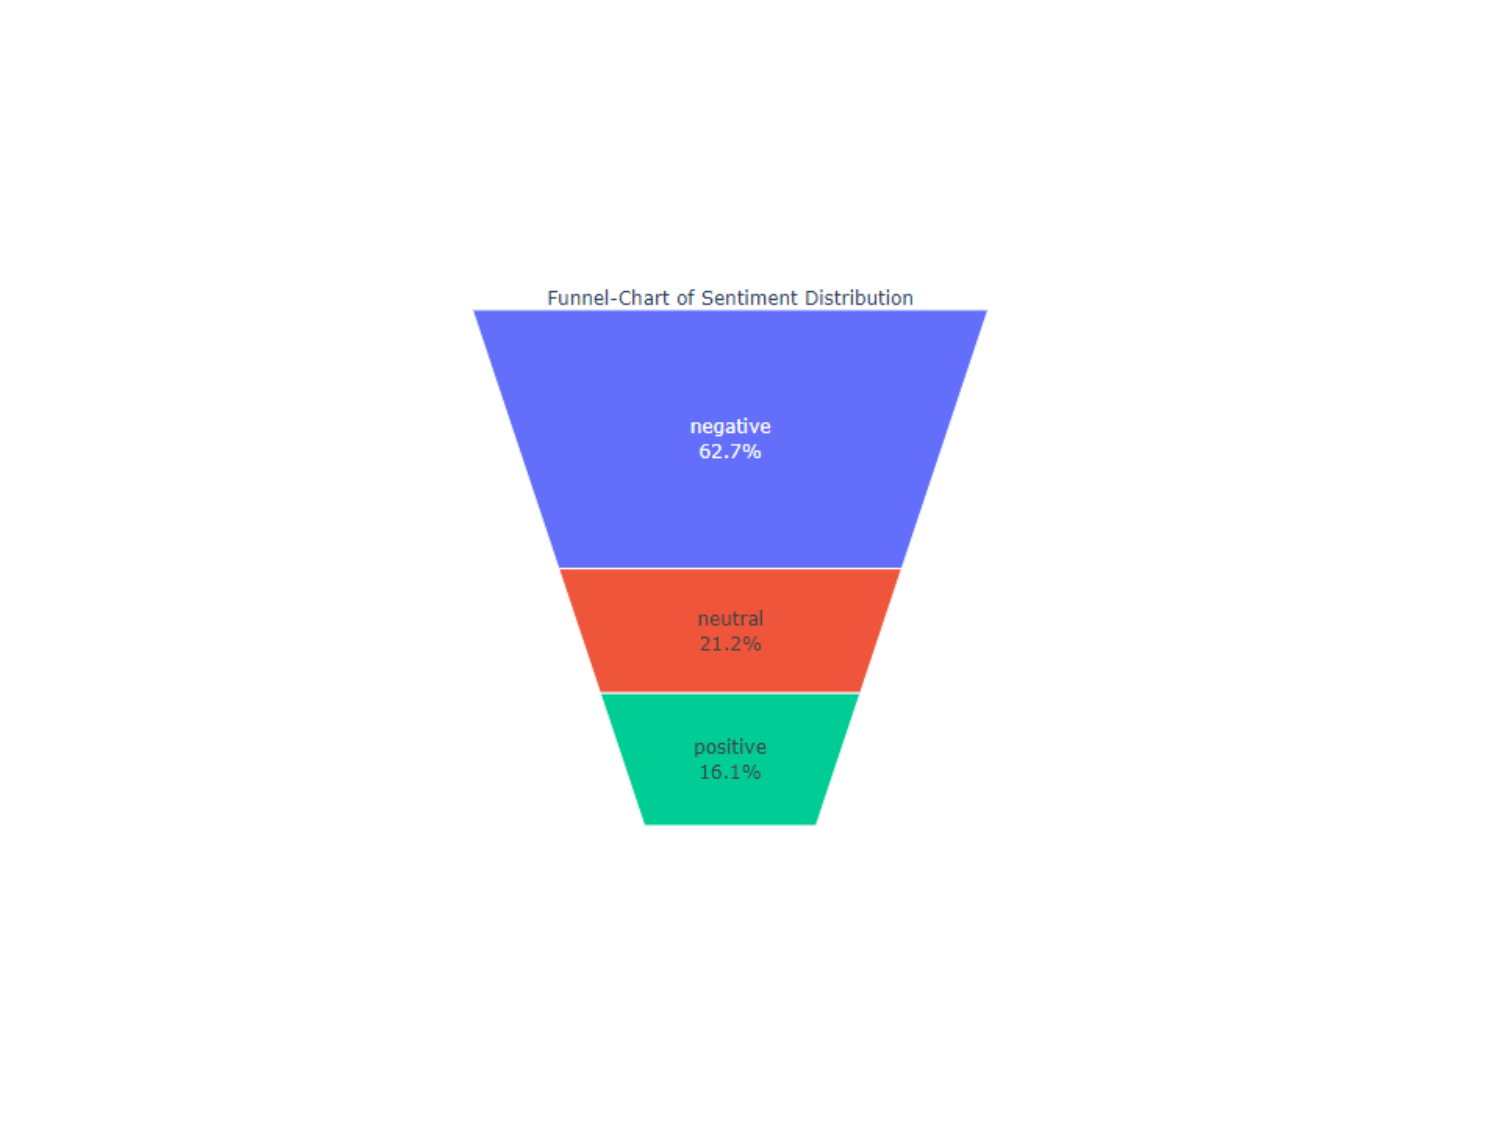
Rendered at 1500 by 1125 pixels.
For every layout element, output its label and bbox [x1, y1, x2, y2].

picture [219, 227, 1280, 898]
